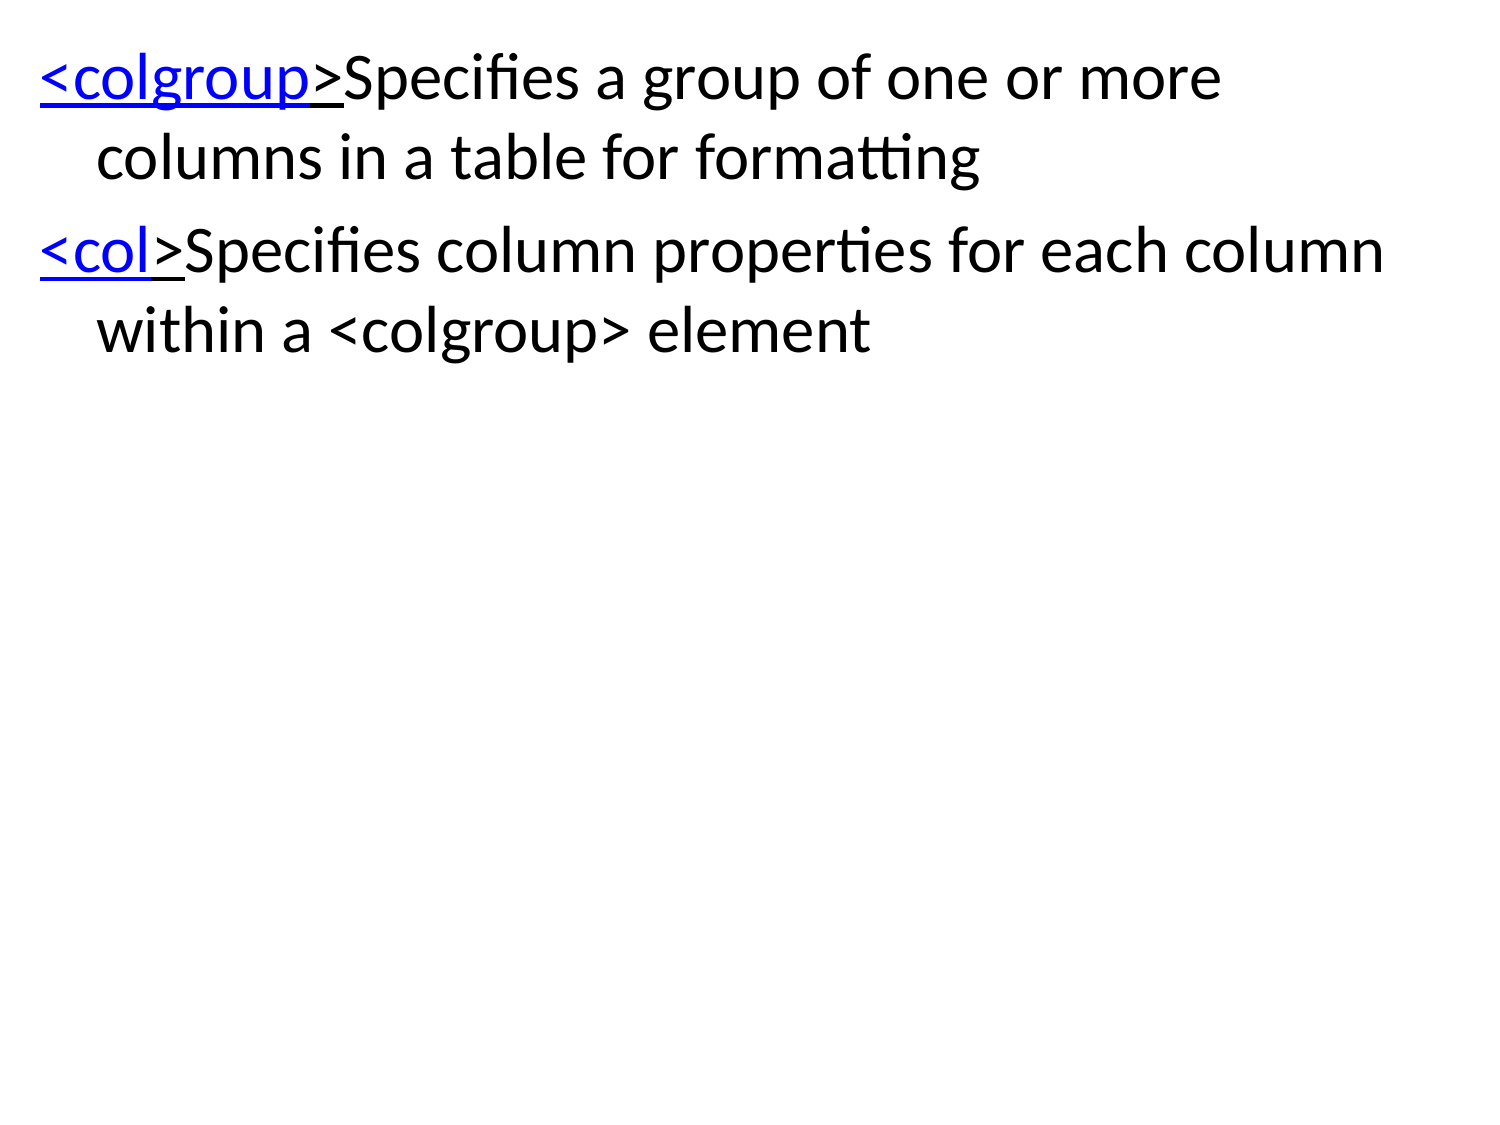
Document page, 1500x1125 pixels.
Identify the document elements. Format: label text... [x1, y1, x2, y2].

list <colgroup>Specifies a group of one or more columns in a table for formatting <col>Specifies column properties for each column within a <colgroup> element [24, 24, 1463, 1088]
